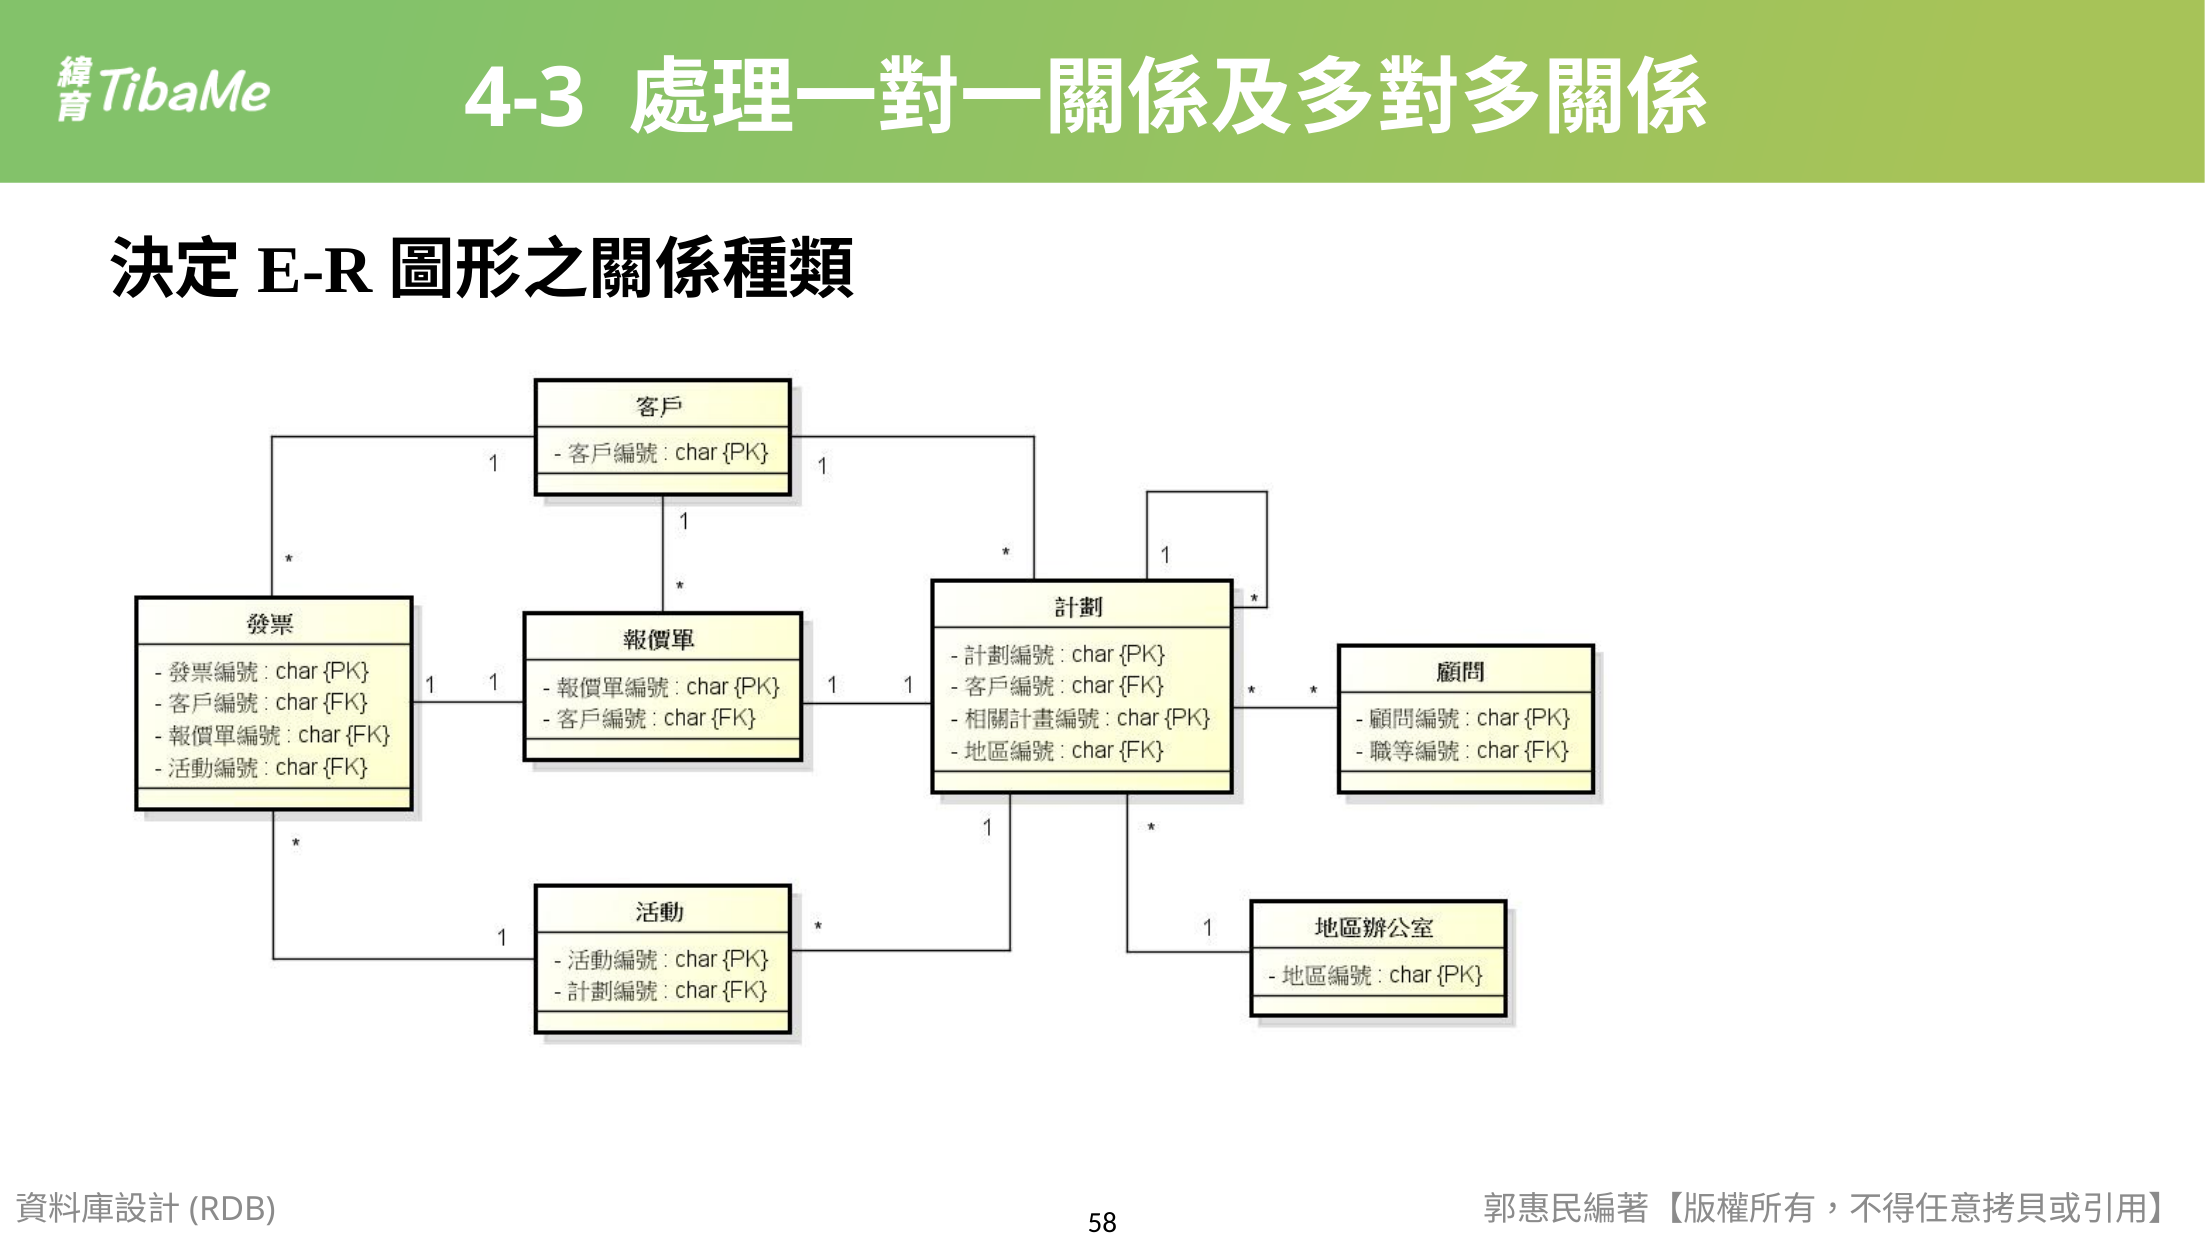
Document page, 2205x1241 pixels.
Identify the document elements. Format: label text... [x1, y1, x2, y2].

list 4-3 處理一對一關係及多對多關係 [450, 46, 1927, 151]
list 決定E-R圖形之關係種類 [93, 227, 2113, 351]
slide_number 資料庫設計(RDB) [0, 1174, 496, 1241]
picture [0, 0, 2205, 1240]
slide_number 郭惠民編著【版權所有，不得任意拷貝或引用】 [1304, 1174, 2205, 1241]
